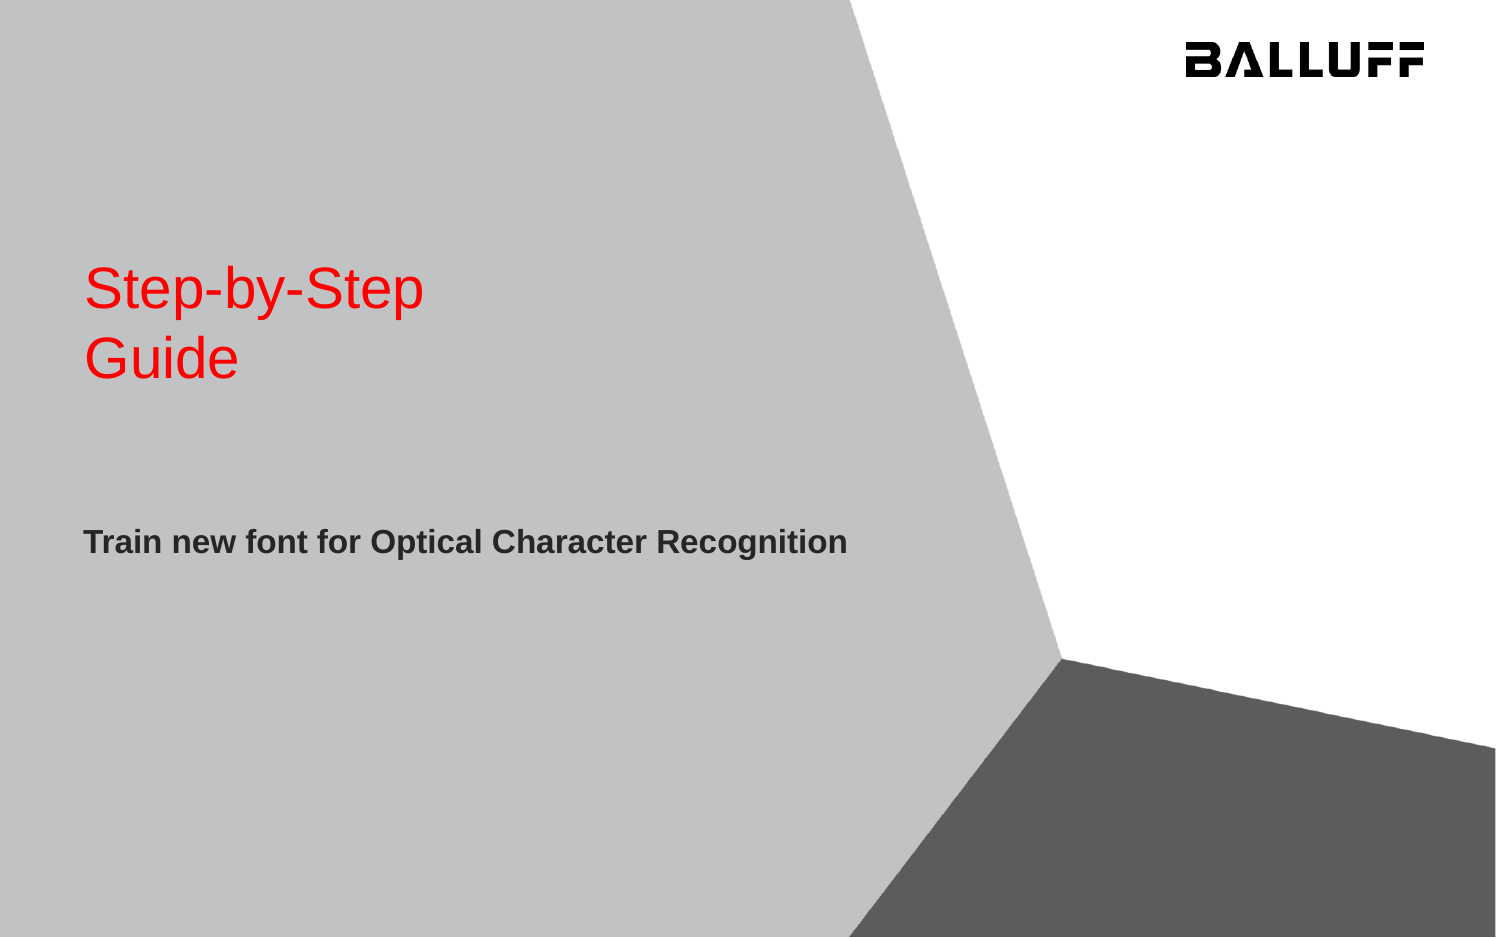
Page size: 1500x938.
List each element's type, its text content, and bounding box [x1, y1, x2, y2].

subtitle Train new font for Optical Character Recognition [68, 513, 955, 645]
picture [0, 0, 1496, 937]
